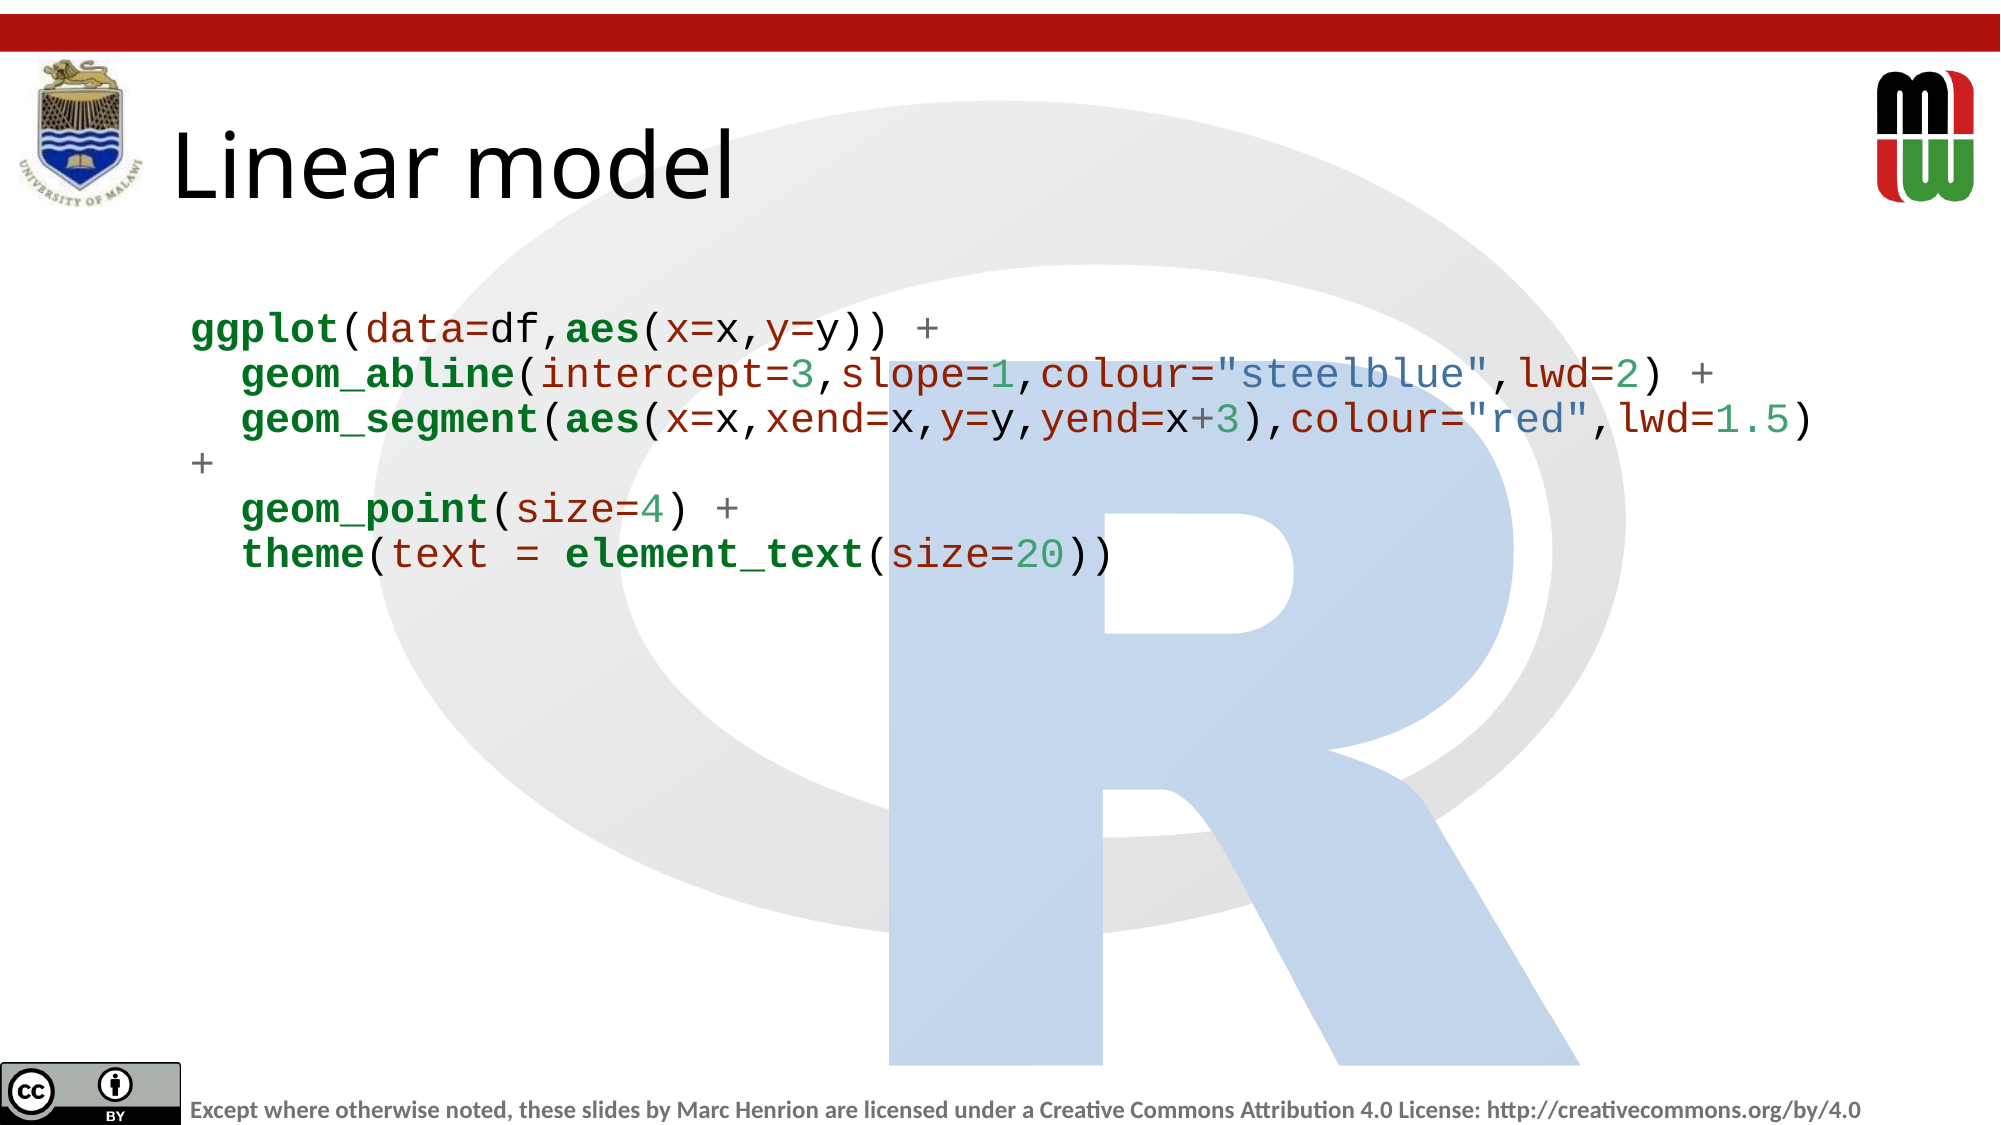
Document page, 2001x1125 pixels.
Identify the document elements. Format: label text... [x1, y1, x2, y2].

picture [19, 59, 143, 207]
title Linear model [155, 59, 1851, 278]
picture [0, 1062, 181, 1125]
list ggplot(data=df,aes(x=x,y=y)) + geom_abline(intercept=3,slope=1,colour="steelblue",lwd=2) + geom_segment(aes(x=x,xend=x,y=y,yend=x+3),colour="red",lwd=1.5) + geom_point(size=4) + theme(text = element_text(size=20)) [137, 299, 1863, 1066]
